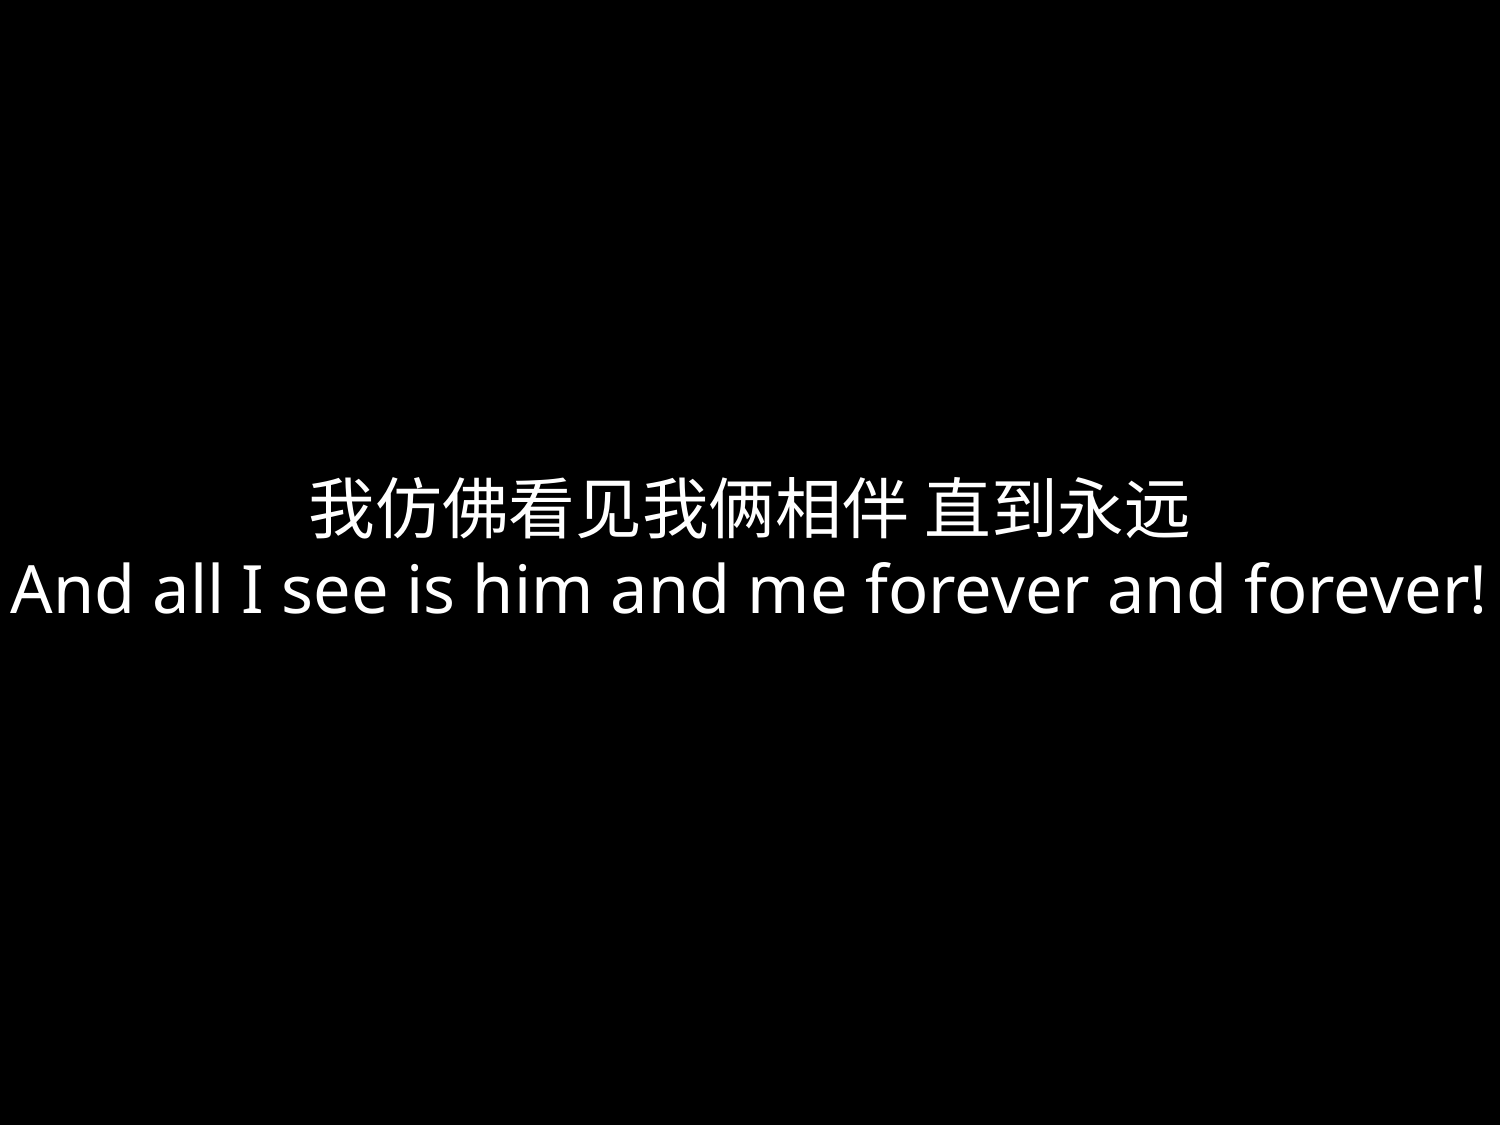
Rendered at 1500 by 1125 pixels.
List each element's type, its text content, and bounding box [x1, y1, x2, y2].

text_box 我仿佛看见我俩相伴 直到永远 And all I see is him and me forever and forever! [0, 466, 1500, 627]
